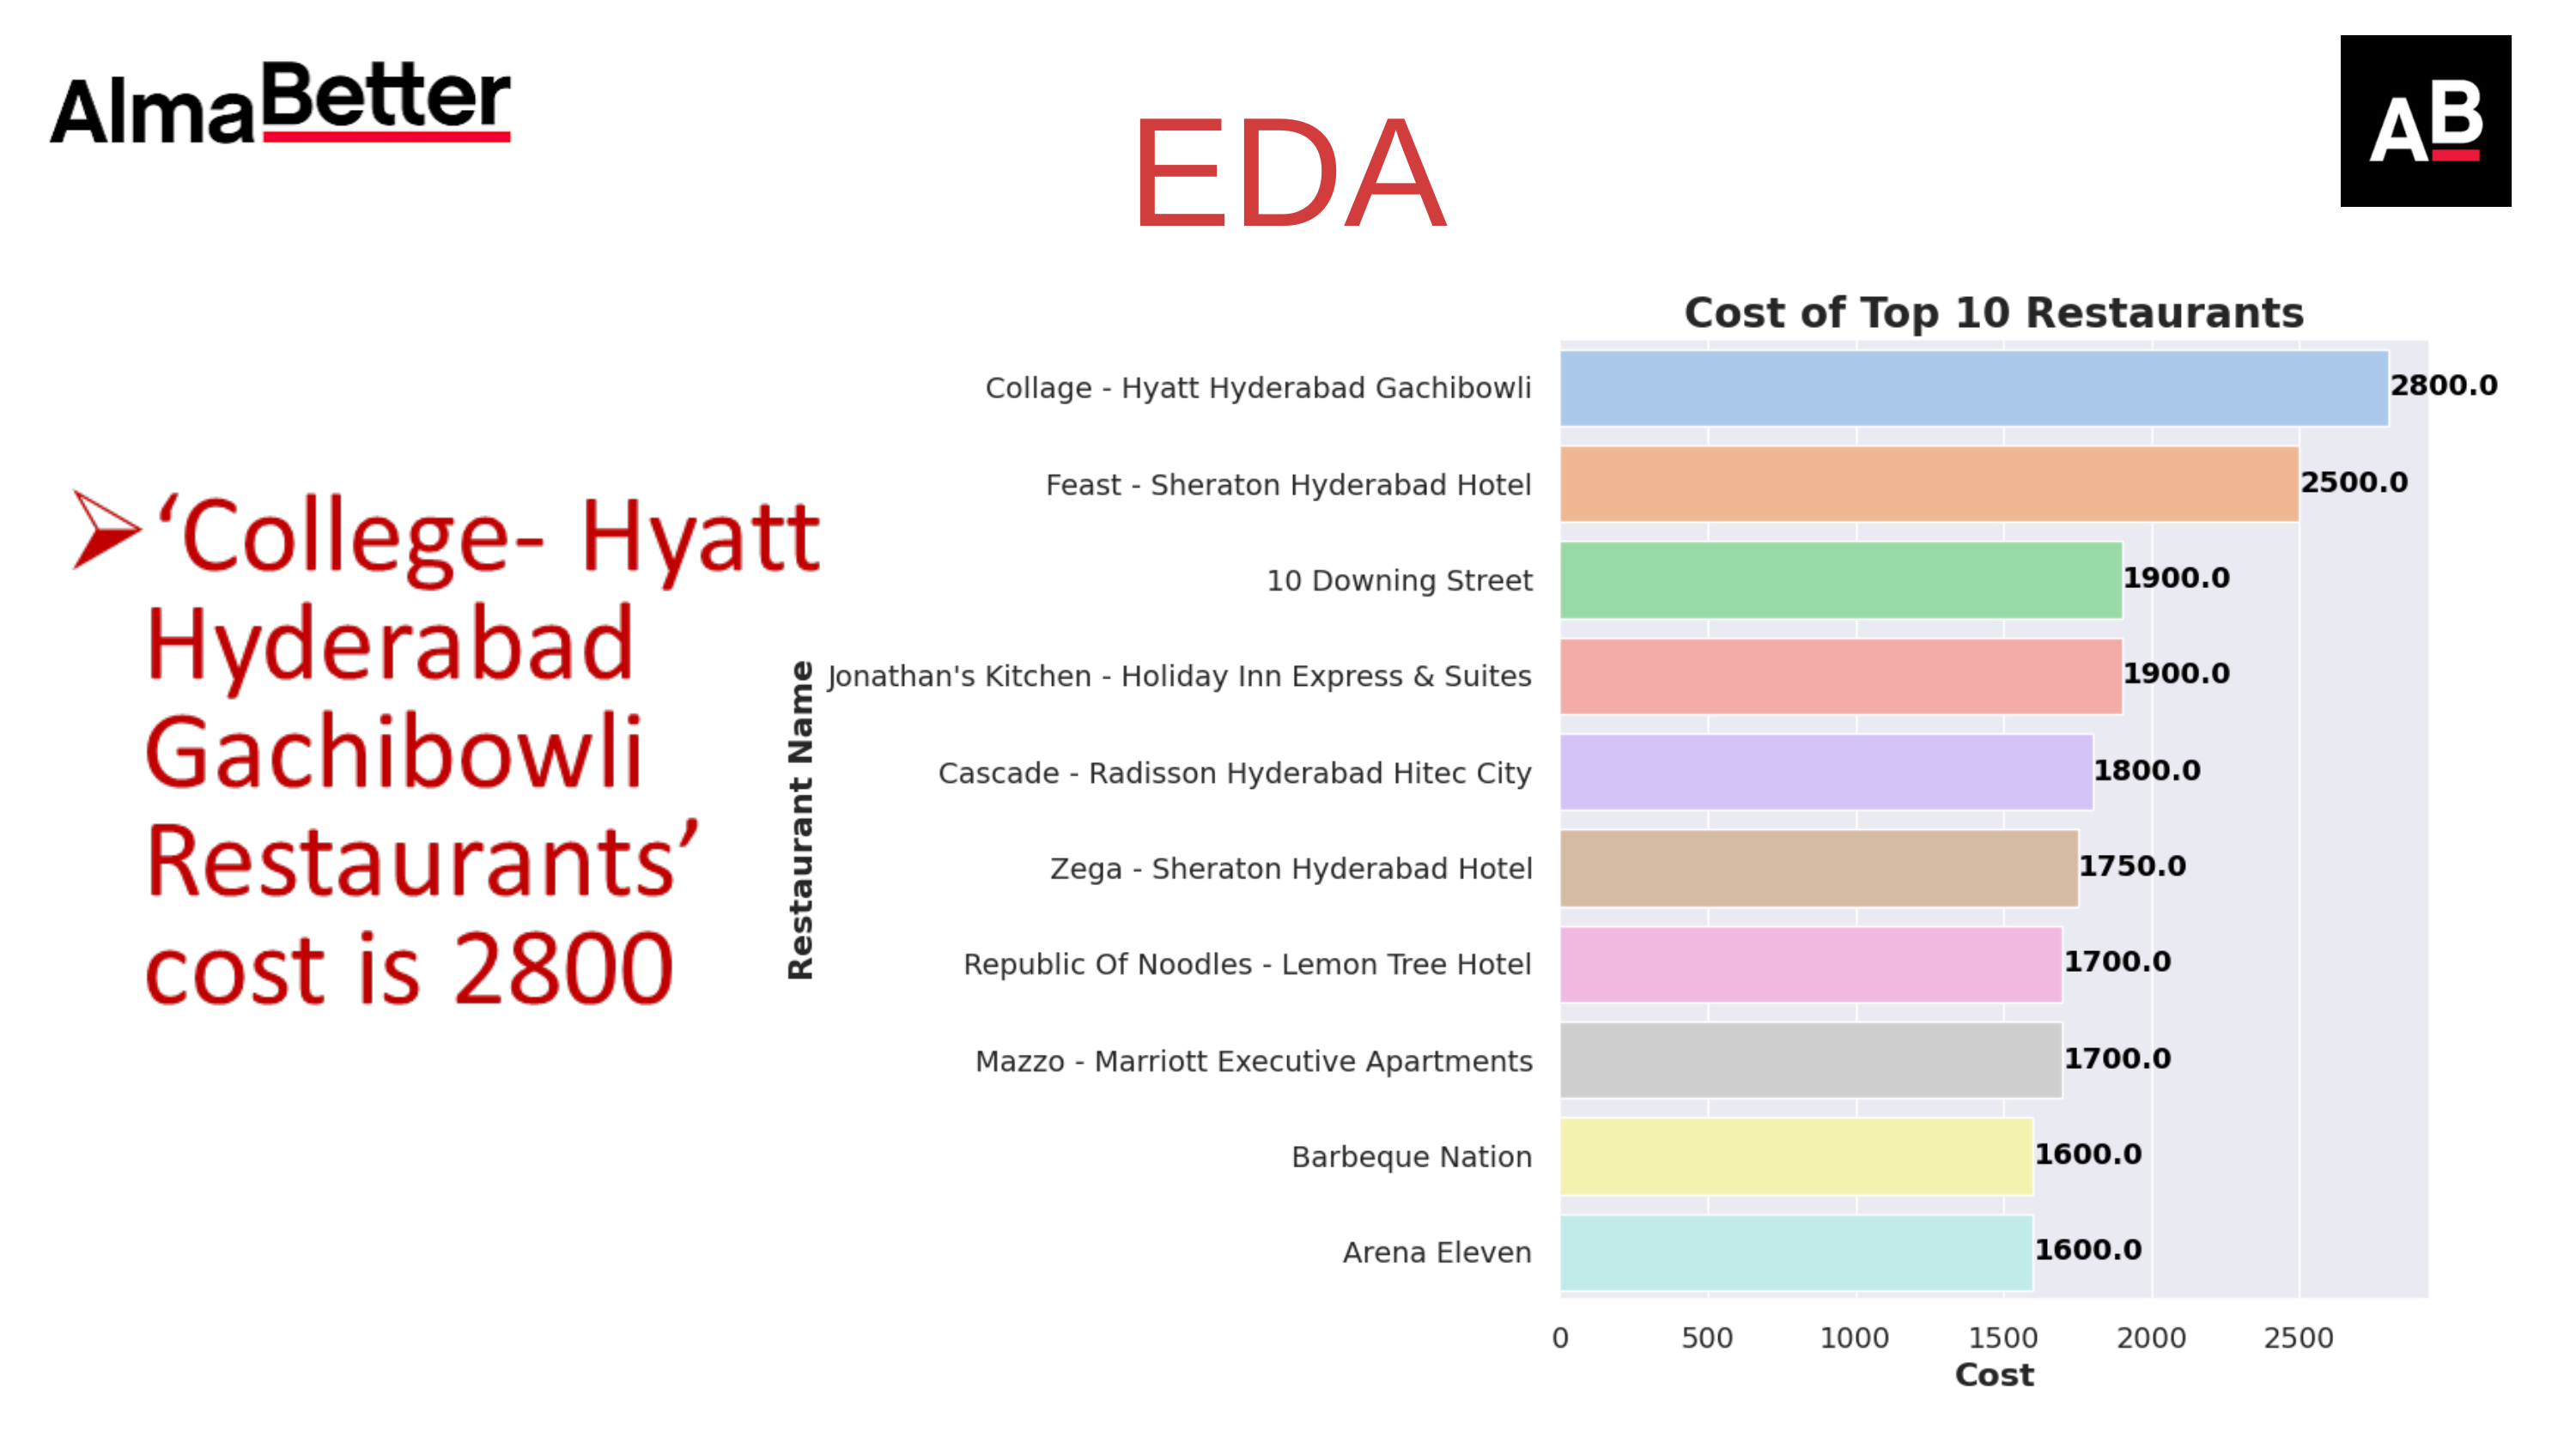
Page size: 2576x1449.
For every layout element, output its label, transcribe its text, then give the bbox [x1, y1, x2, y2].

text_box [0, 431, 918, 1104]
text_box [2340, 35, 2512, 207]
text_box EDA [1127, 0, 1449, 258]
text_box [0, 0, 561, 207]
text_box [775, 281, 2512, 1407]
